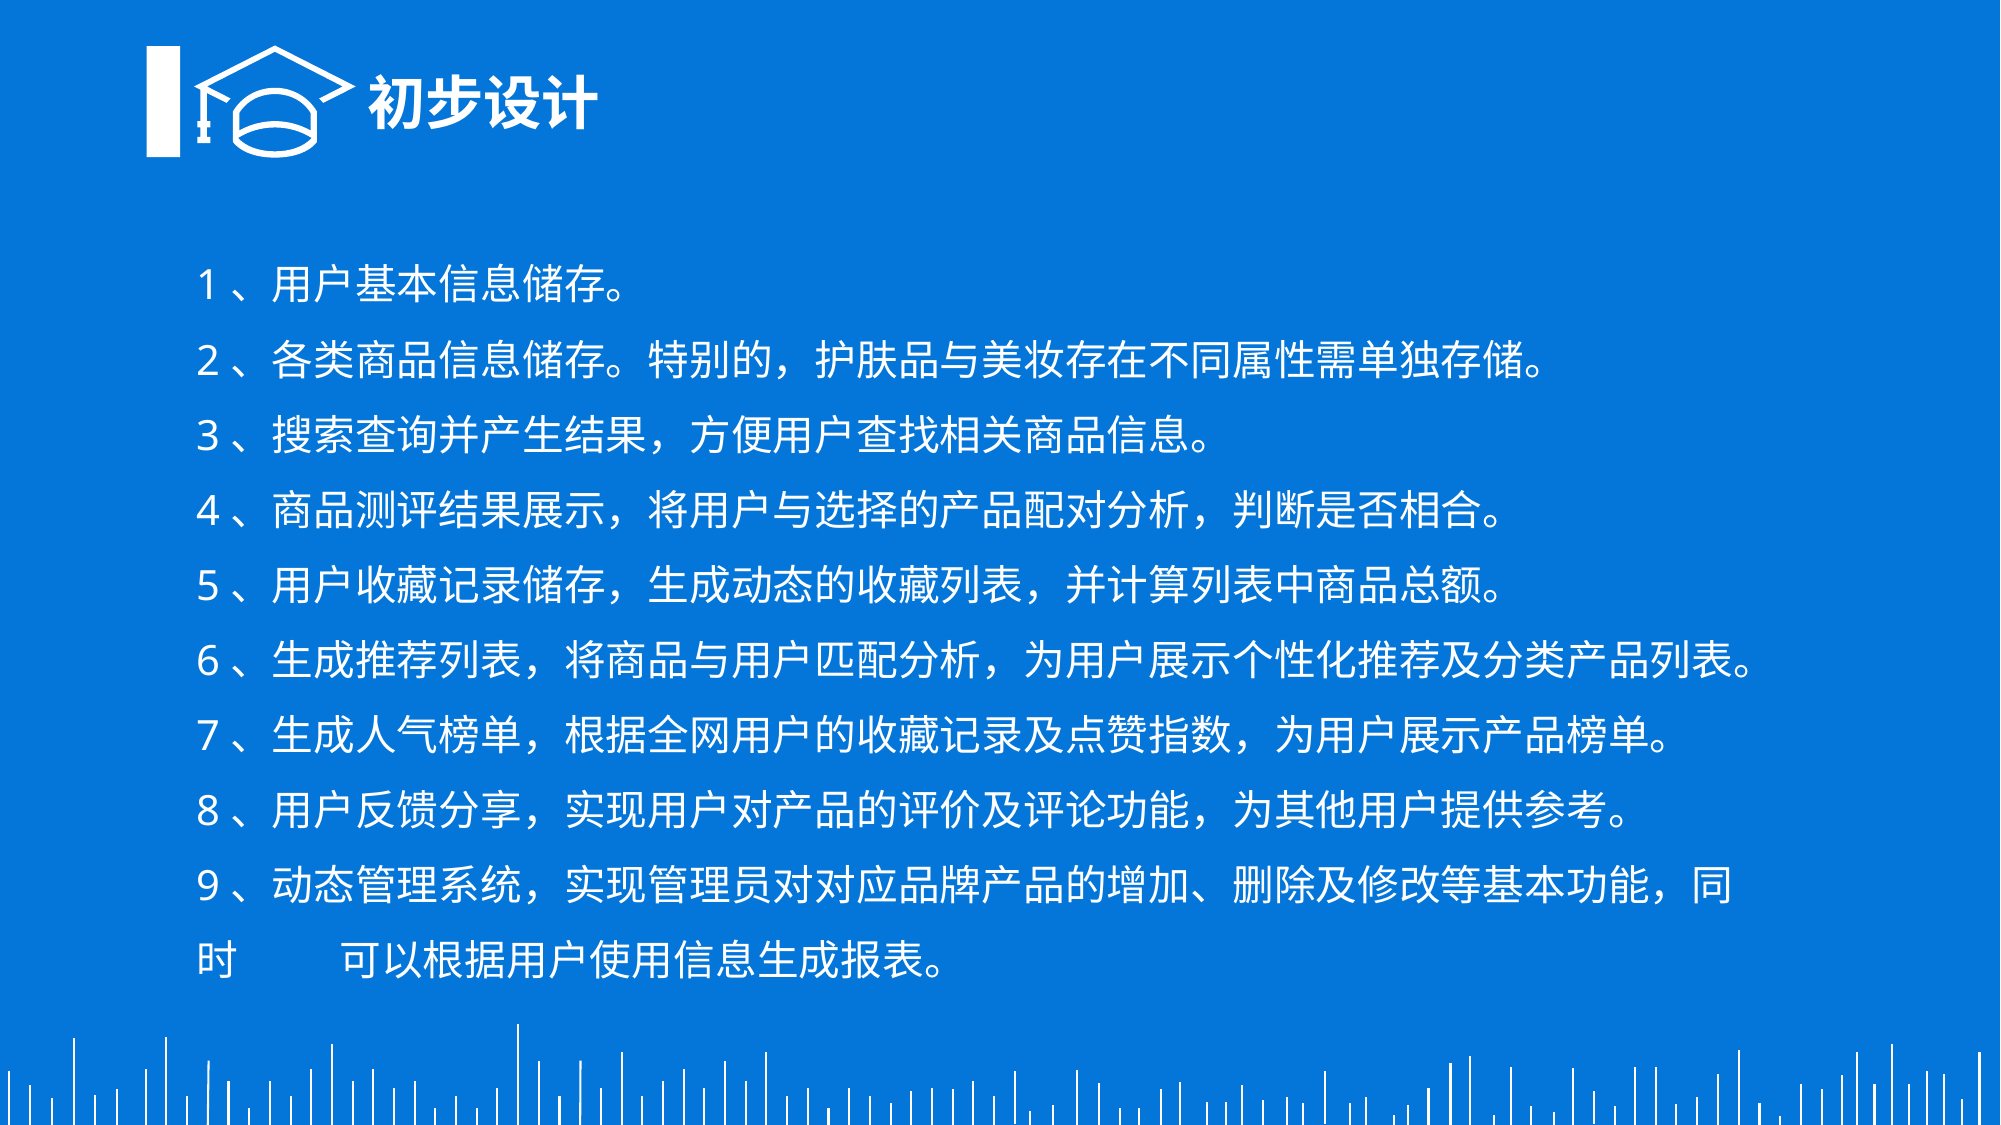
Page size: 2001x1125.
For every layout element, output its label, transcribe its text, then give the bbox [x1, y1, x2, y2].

text_box 初步设计 [352, 58, 1030, 144]
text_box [8, 1024, 1980, 1125]
text_box 1、用户基本信息储存。 2、各类商品信息储存。特别的，护肤品与美妆存在不同属性需单独存储。 3、搜索查询并产生结果，方便用户查找相关商品信息。 4、商品测评结果展示，将用户与选择的产品配对分析，判断是否相合。 5、用户收藏记录储存，生成动态的收藏列表，并计算列表中商品总额。 6、生成推荐列表，将商品与用户匹配分析，为用户展示个性化推荐及分类产品列表。 7、生成人气榜单，根据全网用户的收藏记录及点赞指数，为用户展示产品榜单。 8、用户反馈分享，实现用户对产品的评价及评论功能，为其他用户提供参考。 9、动态管理系统，实现管理员对对应品牌产品的增加、删除及修改等基本功能，同时 可以根据用户使用信息生成报表。 [181, 226, 1781, 991]
text_box [146, 45, 181, 158]
text_box [194, 45, 352, 144]
text_box [232, 87, 317, 158]
